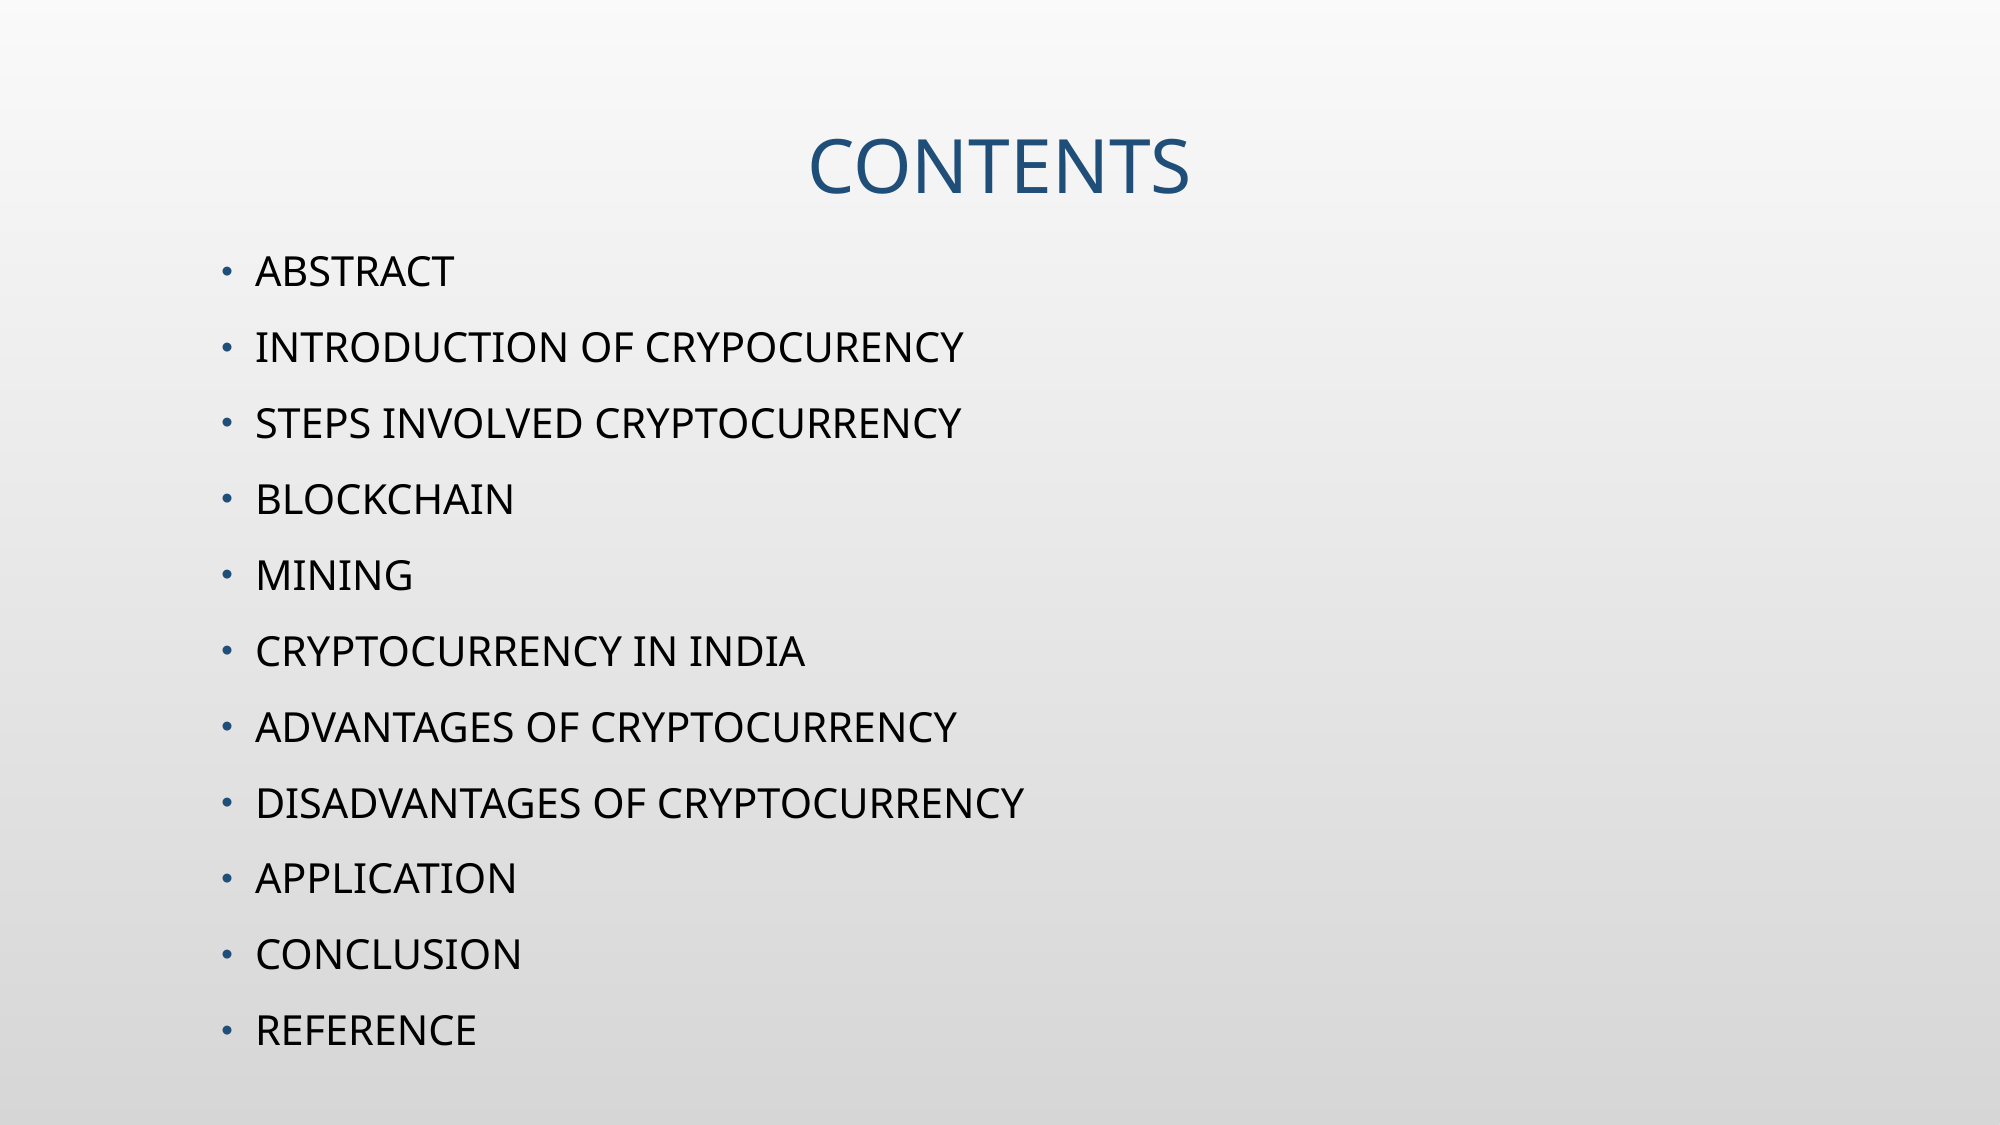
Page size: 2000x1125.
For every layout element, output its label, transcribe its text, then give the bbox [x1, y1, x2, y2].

title contents [199, 0, 1800, 218]
list ABSTRACT INTRODUCTION OF CRYPOCURENCY STEPS INVOLVED CRYPTOCURRENCY BLOCKCHAIN MINING CRYPTOCURRENCY IN INDIA ADVANTAGES OF CRYPTOCURRENCY DISADVANTAGES OF CRYPTOCURRENCY APPLICATION CONCLUSION REFERENCE [199, 243, 1800, 1069]
